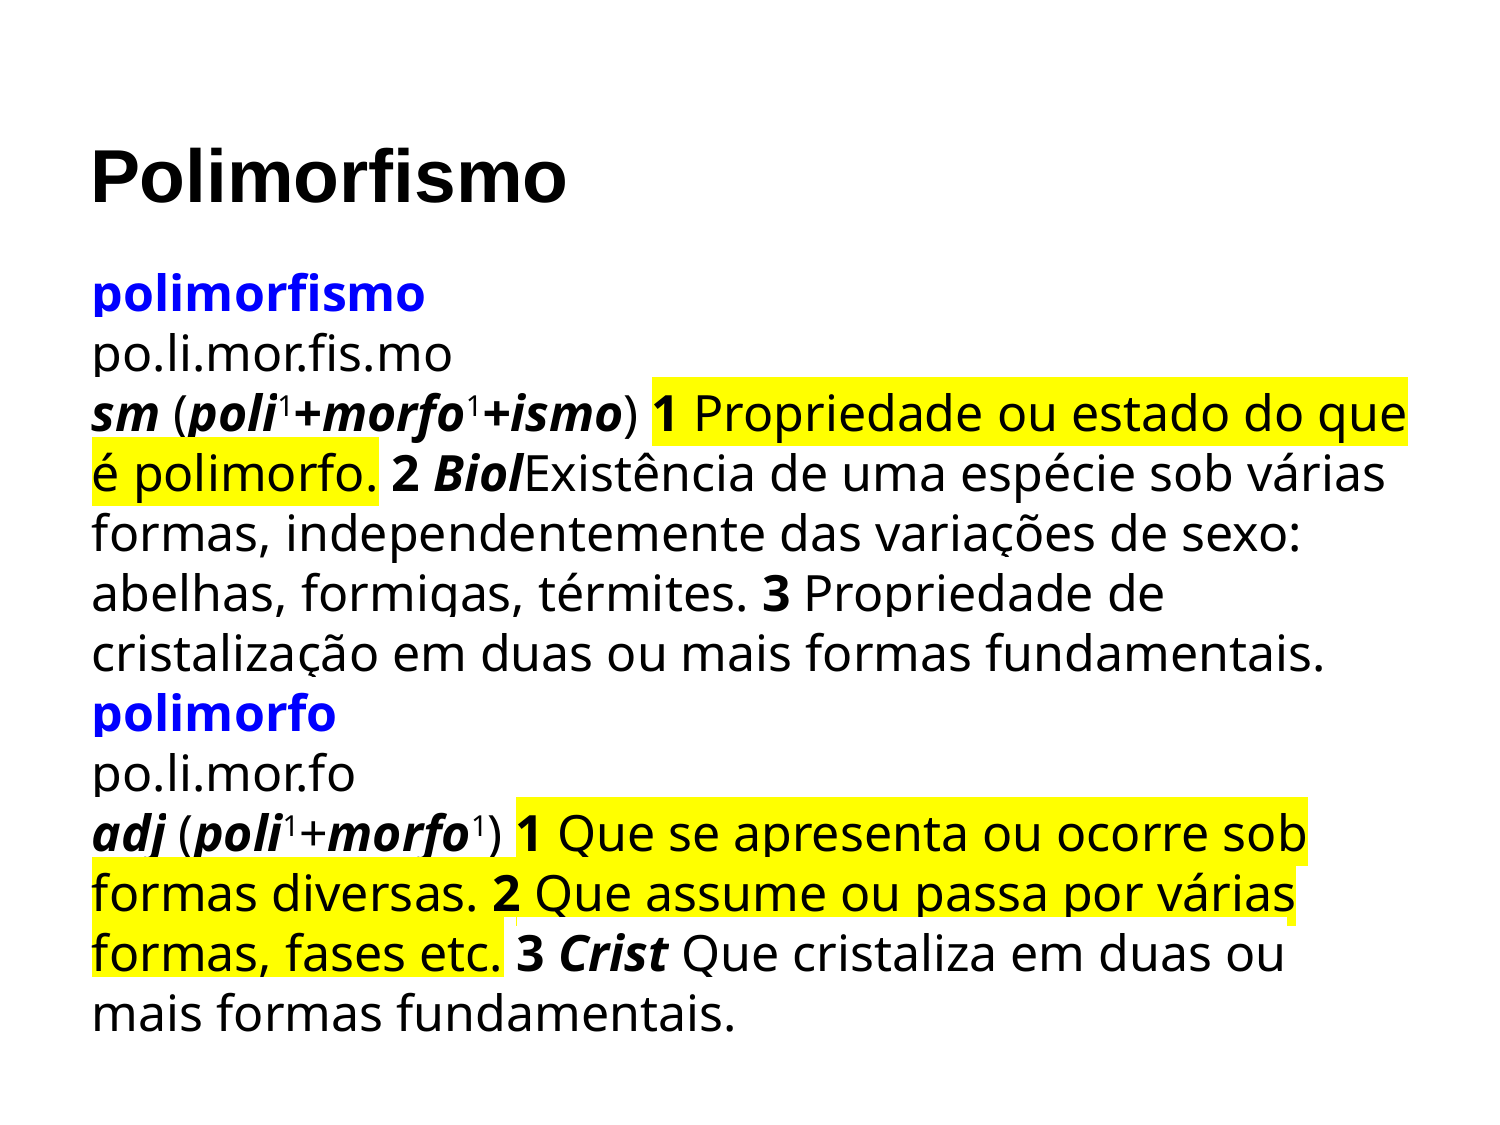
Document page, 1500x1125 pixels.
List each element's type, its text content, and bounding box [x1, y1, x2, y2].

title Polimorfismo [75, 45, 1425, 233]
text_box polimorfismo po.li.mor.fis.mo sm (poli1+morfo1+ismo) 1 Propriedade ou estado do que é polimorfo. 2 BiolExistência de uma espécie sob várias formas, independentemente das variações de sexo: abelhas, formigas, térmites. 3 Propriedade de cristalização em duas ou mais formas fundamentais. polimorfo po.li.mor.fo adj (poli1+morfo1) 1 Que se apresenta ou ocorre sob formas diversas. 2 Que assume ou passa por várias formas, fases etc. 3 Crist Que cristaliza em duas ou mais formas fundamentais. [76, 232, 1423, 1070]
